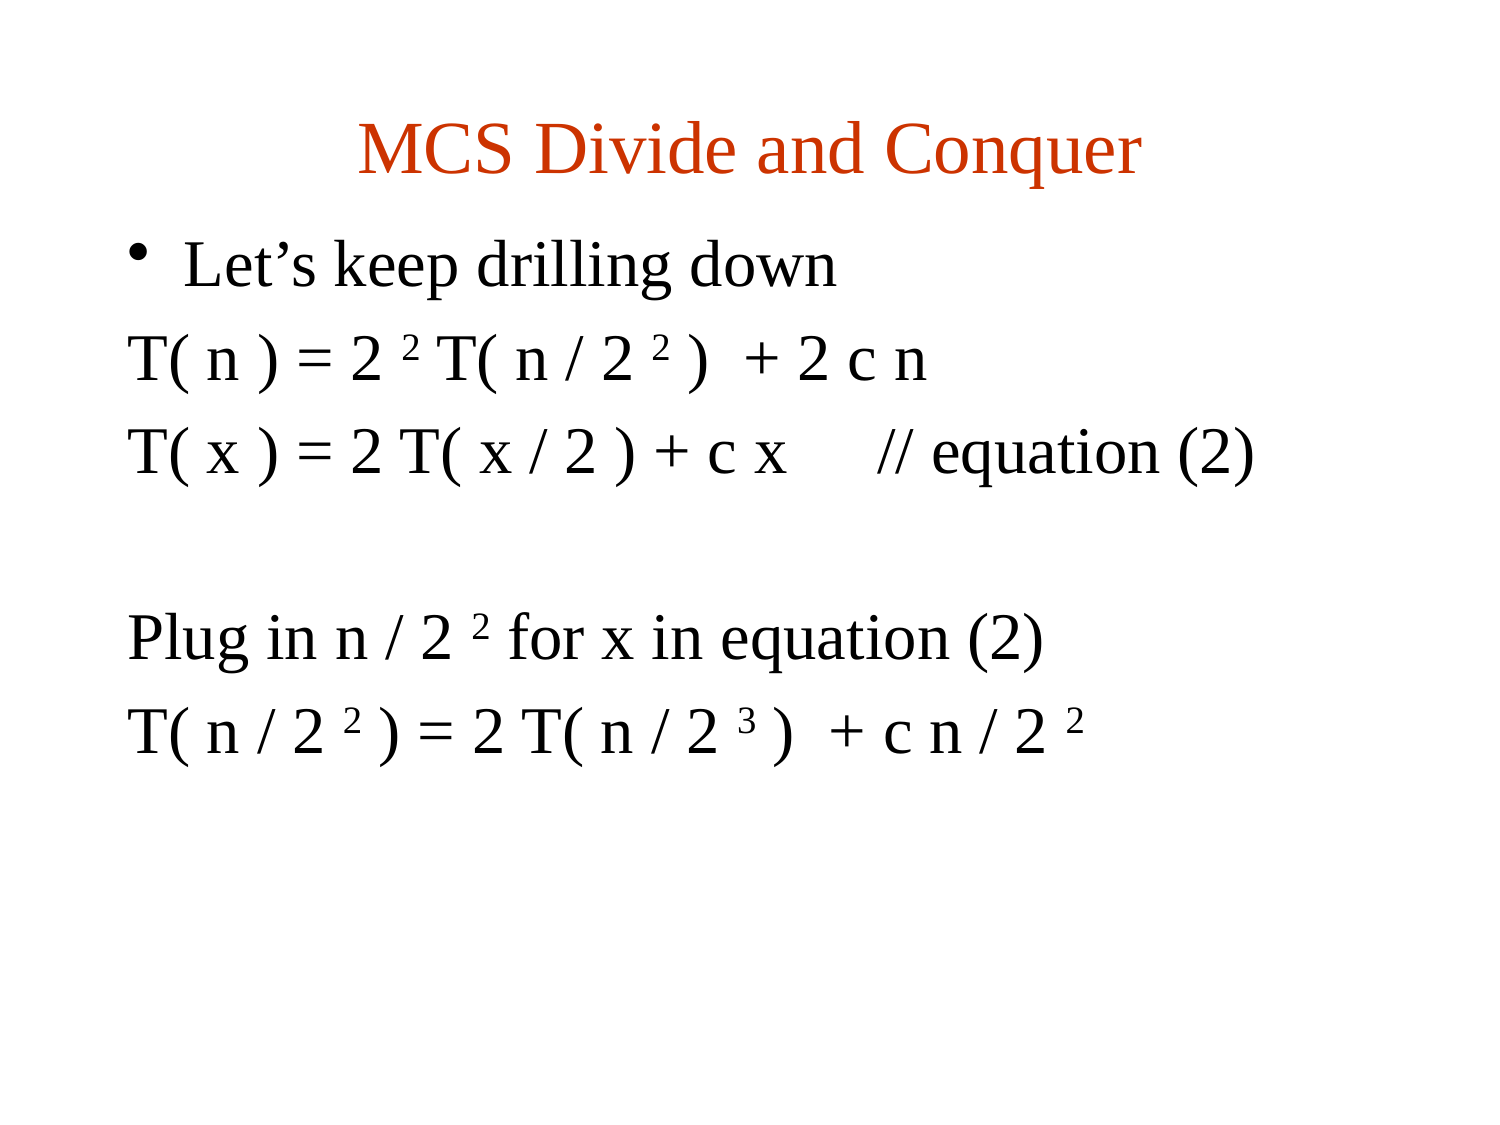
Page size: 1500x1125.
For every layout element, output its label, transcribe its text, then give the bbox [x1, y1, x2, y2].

title MCS Divide and Conquer [112, 99, 1388, 188]
list Let’s keep drilling down T( n ) = 2 2 T( n / 2 2 ) + 2 c n T( x ) = 2 T( x / 2 ) + c x // equation (2) Plug in n / 2 2 for x in equation (2) T( n / 2 2 ) = 2 T( n / 2 3 ) + c n / 2 2 [112, 212, 1388, 1063]
